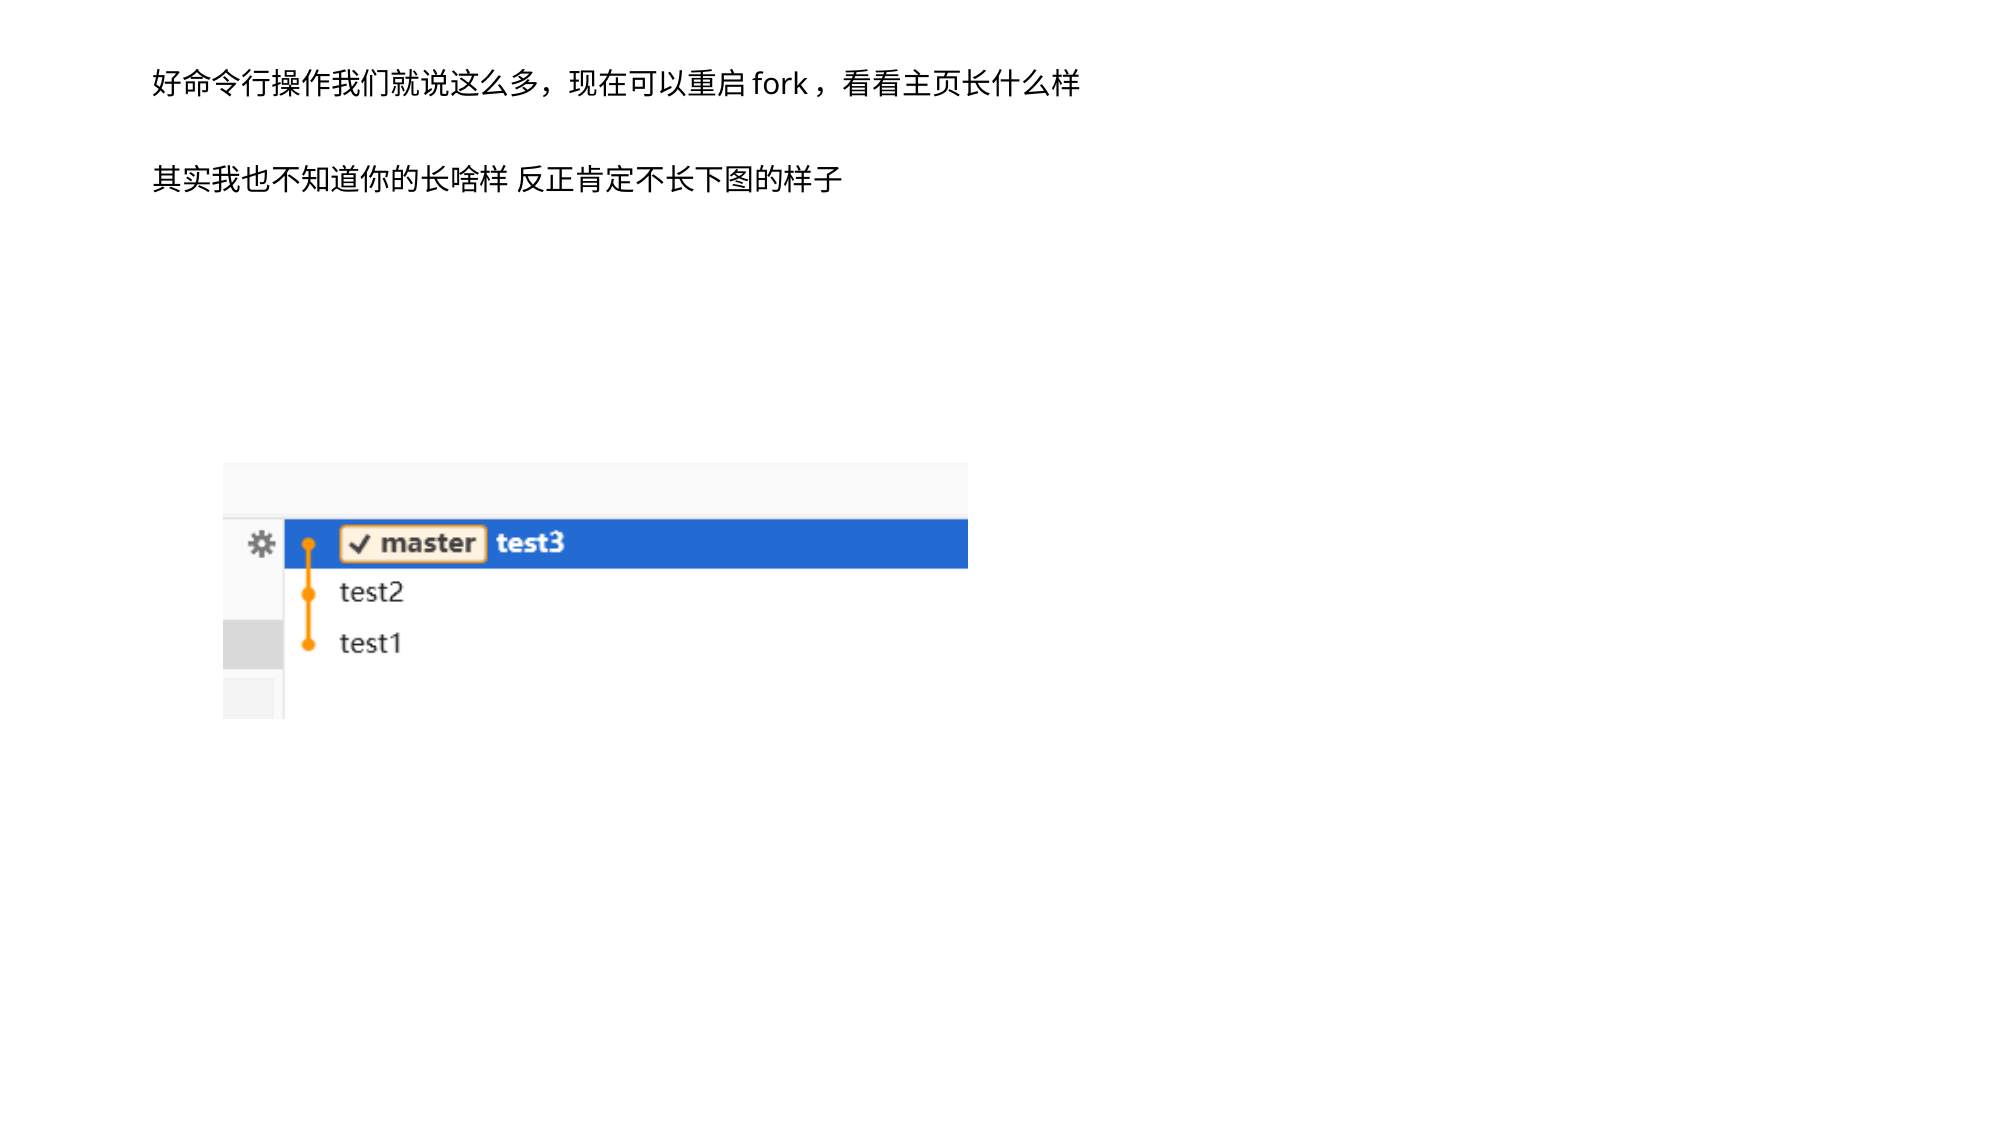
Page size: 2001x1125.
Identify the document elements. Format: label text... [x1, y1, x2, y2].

title 好命令行操作我们就说这么多，现在可以重启fork，看看主页长什么样 其实我也不知道你的长啥样 反正肯定不长下图的样子 [137, 59, 1863, 278]
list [223, 463, 968, 719]
